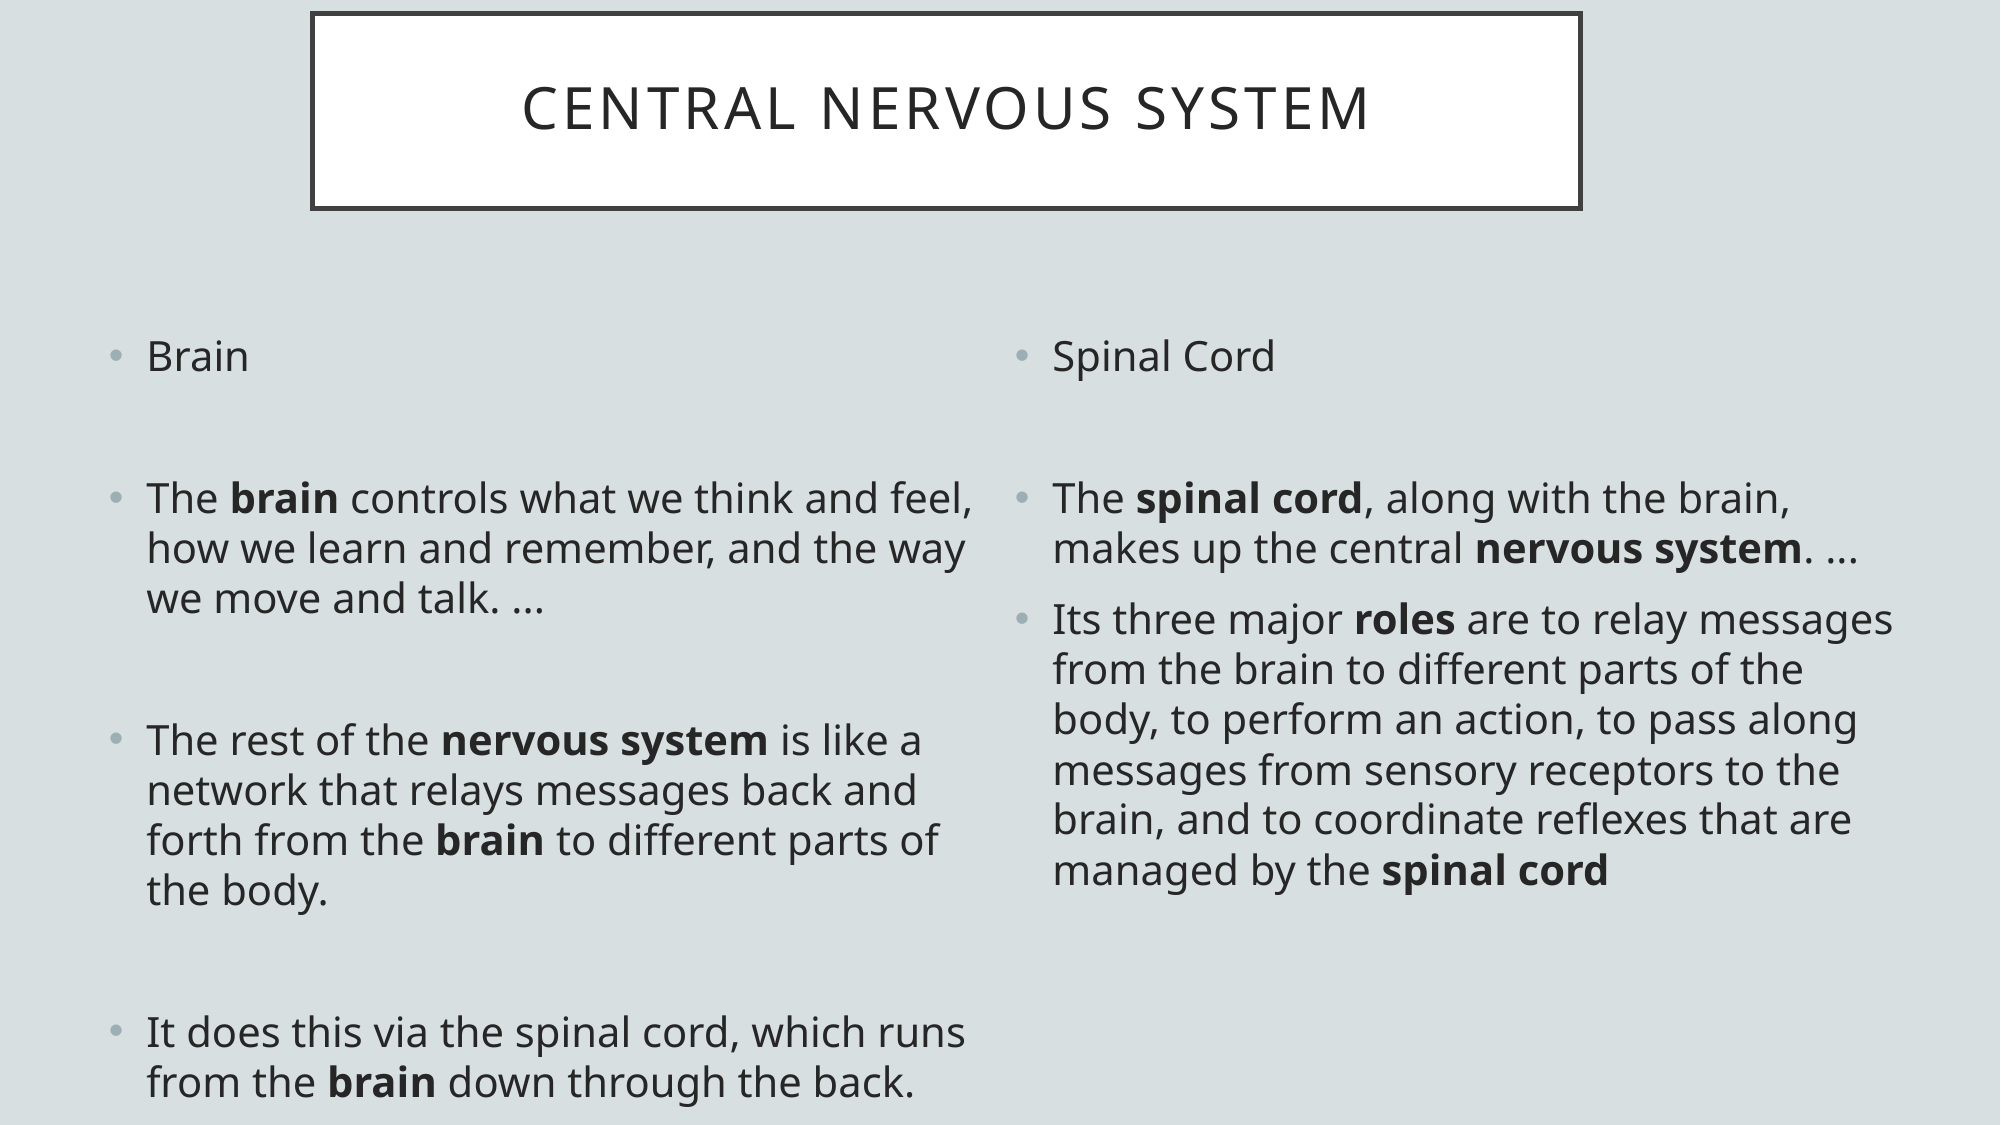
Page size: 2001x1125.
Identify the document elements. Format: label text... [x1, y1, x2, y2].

list Brain The brain controls what we think and feel, how we learn and remember, and the way we move and talk. ... The rest of the nervous system is like a network that relays messages back and forth from the brain to different parts of the body. It does this via the spinal cord, which runs from the brain down through the back. [93, 322, 999, 1037]
list Spinal Cord The spinal cord, along with the brain, makes up the central nervous system. ... Its three major roles are to relay messages from the brain to different parts of the body, to perform an action, to pass along messages from sensory receptors to the brain, and to coordinate reflexes that are managed by the spinal cord [999, 322, 1936, 1037]
title CENTRAL NERVOUS SYSTEM [310, 11, 1583, 211]
